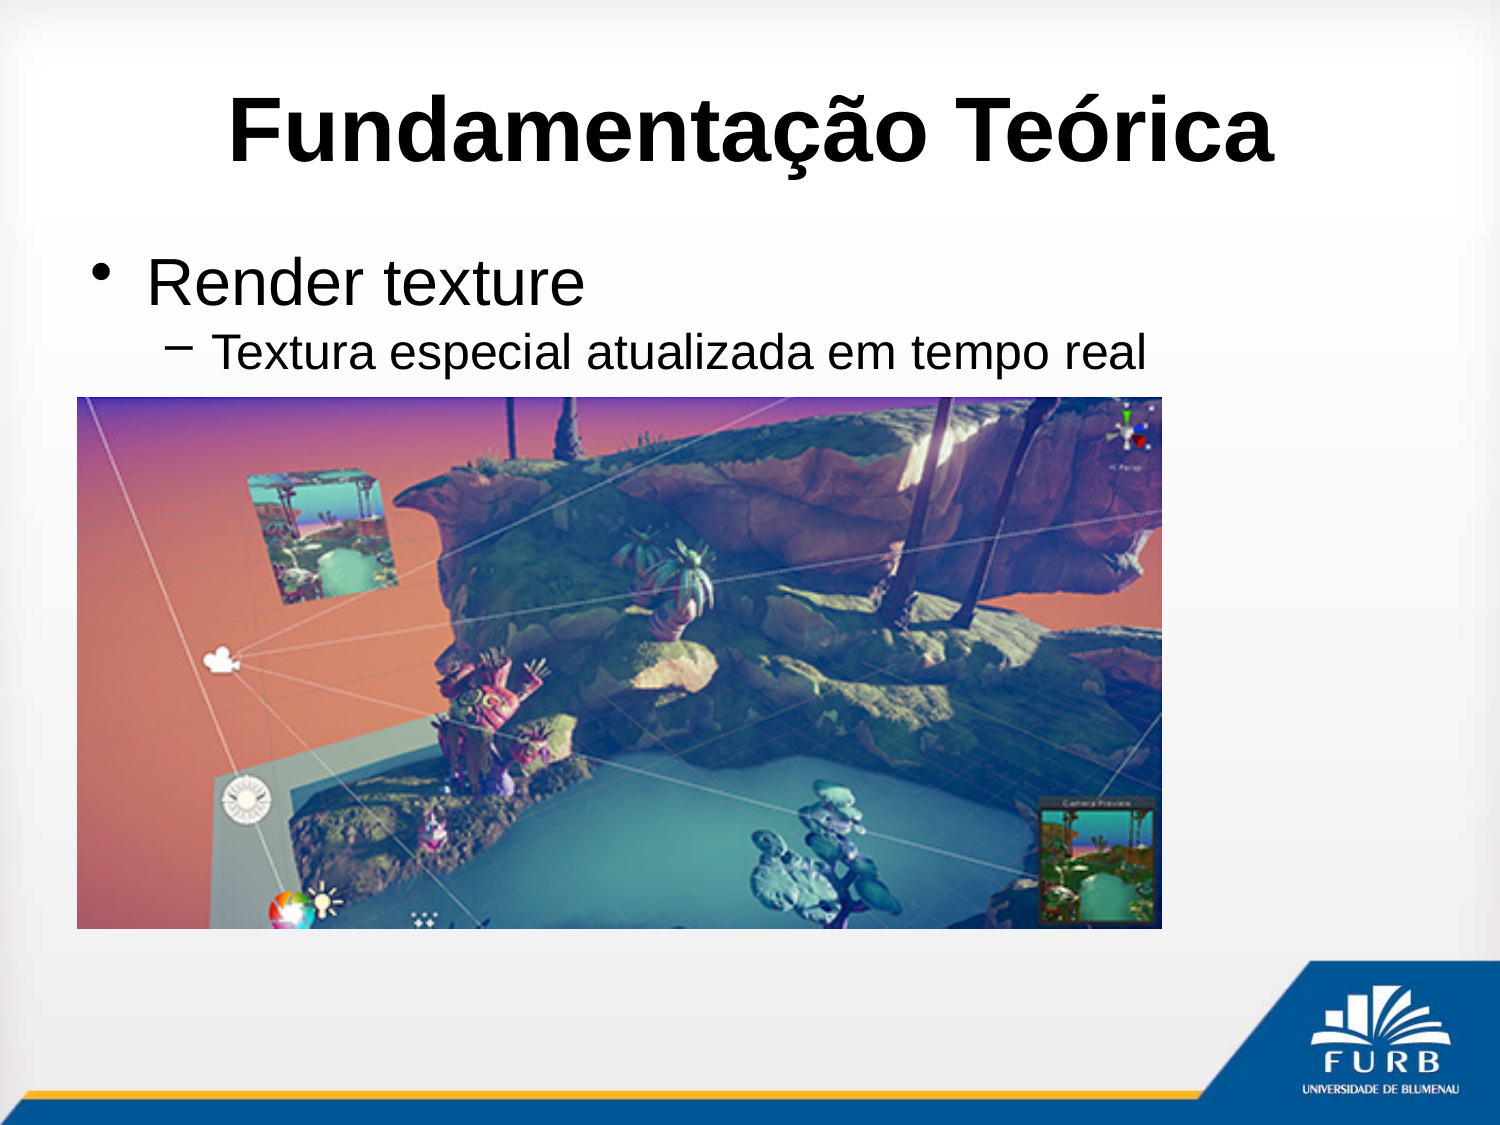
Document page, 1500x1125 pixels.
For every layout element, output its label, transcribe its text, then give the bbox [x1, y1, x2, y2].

list Render texture Textura especial atualizada em tempo real [74, 231, 1426, 1000]
picture [0, 0, 1500, 1125]
title Fundamentação Teórica [76, 30, 1427, 219]
